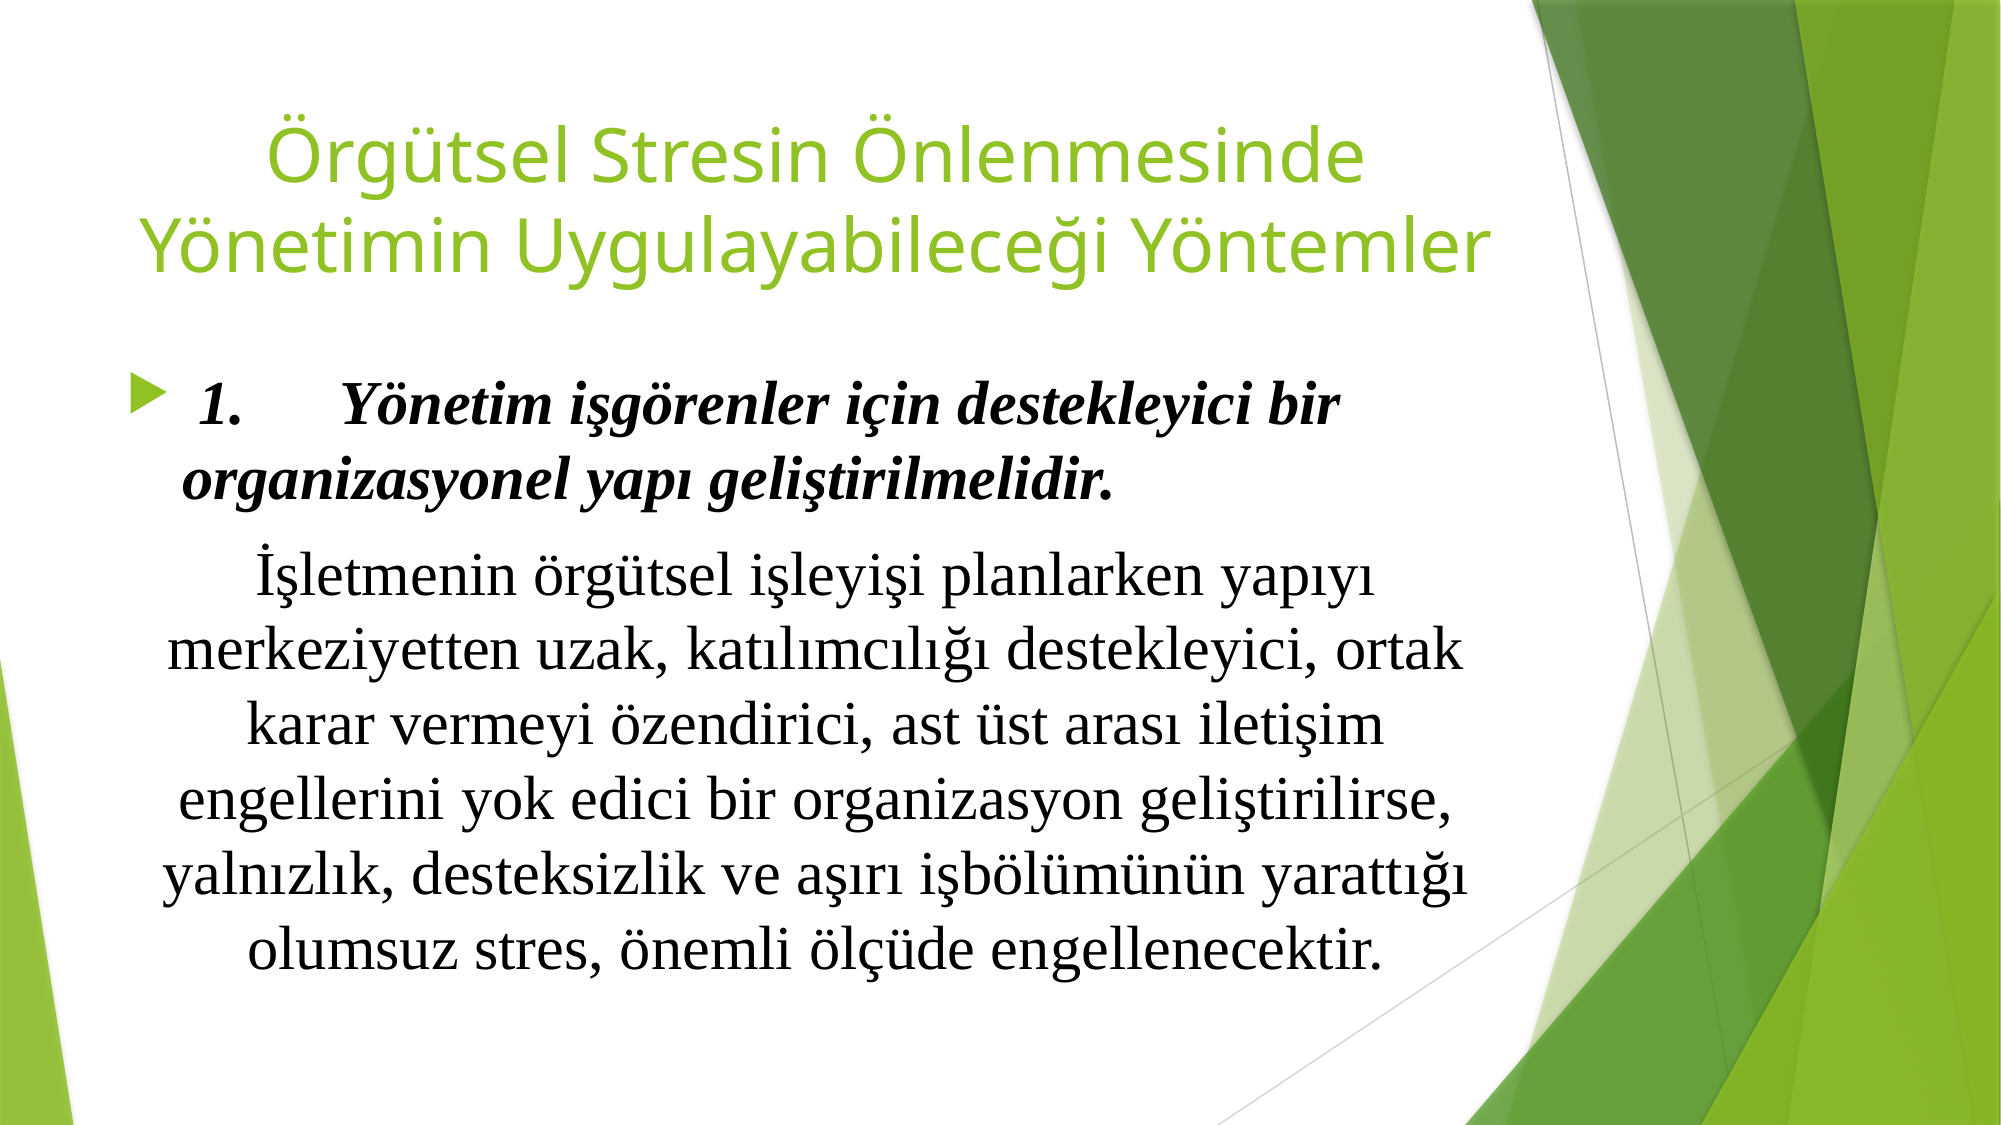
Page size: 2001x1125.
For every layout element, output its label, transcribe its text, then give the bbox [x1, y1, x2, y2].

title Örgütsel Stresin Önlenmesinde Yönetimin Uygulayabileceği Yöntemler [111, 99, 1522, 317]
list 1. Yönetim işgörenler için destekleyici bir organizasyonel yapı geliştirilmelidir. İşletmenin örgütsel işleyişi planlarken yapıyı merkeziyetten uzak, katılımcılığı destekleyici, ortak karar vermeyi özendirici, ast üst arası iletişim engellerini yok edici bir organizasyon geliştirilirse, yalnızlık, desteksizlik ve aşırı işbölümünün yarattığı olumsuz stres, önemli ölçüde engellenecektir. [111, 354, 1522, 992]
